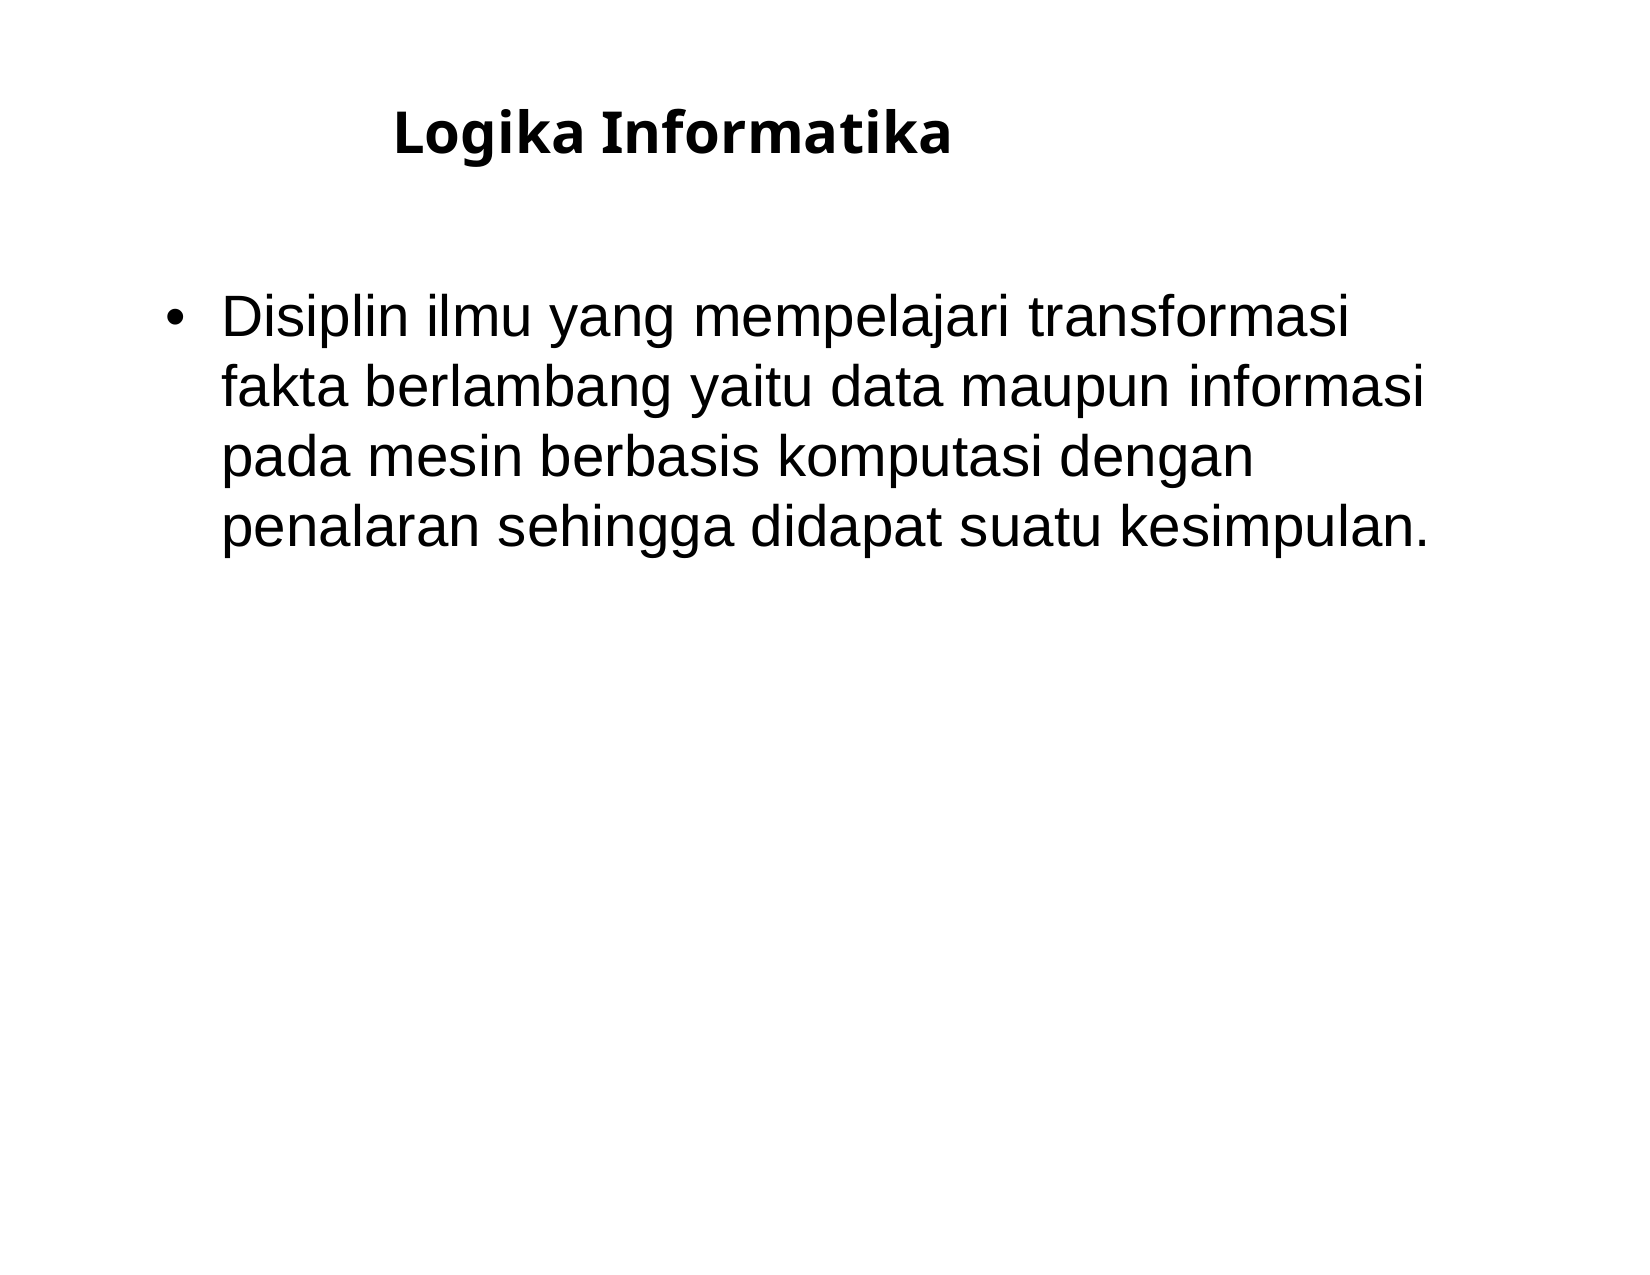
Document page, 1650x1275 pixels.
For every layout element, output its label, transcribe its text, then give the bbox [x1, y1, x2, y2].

text_box • [162, 286, 197, 349]
text_box Logika Informatika [389, 103, 1093, 175]
text_box Disiplin ilmu yang mempelajari transformasi fakta berlambang yaitu data maupun informasi pada mesin berbasis komputasi dengan penalaran sehingga didapat suatu kesimpulan. [219, 286, 1442, 559]
